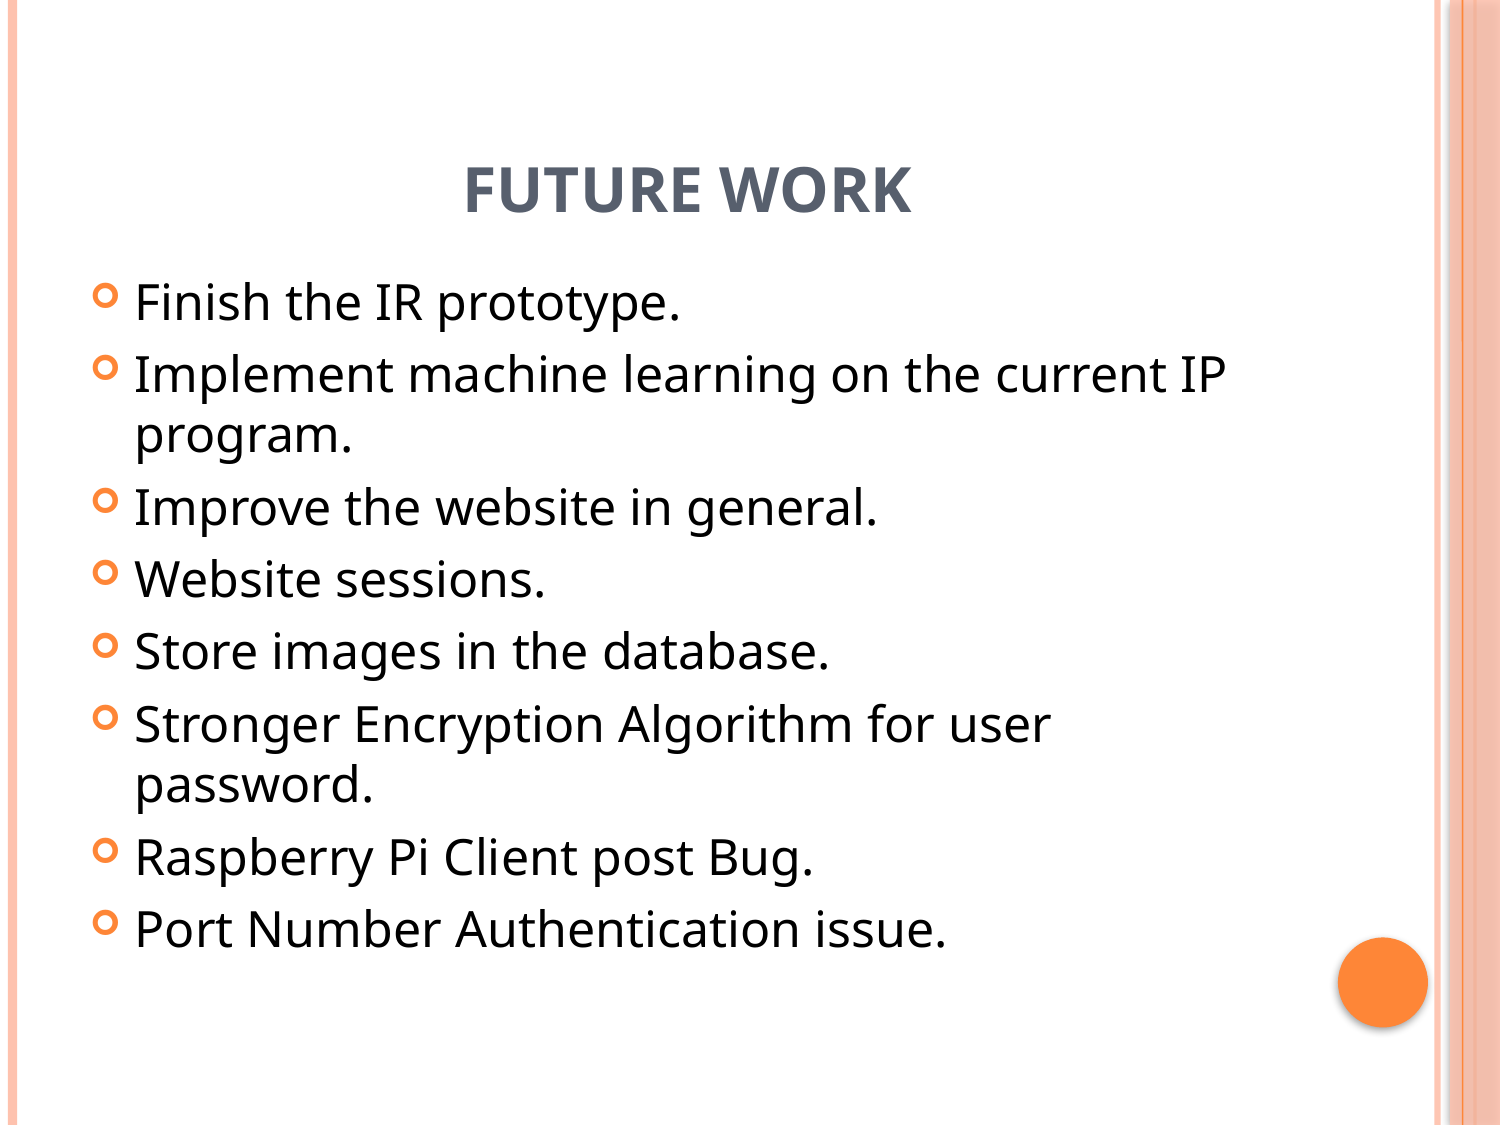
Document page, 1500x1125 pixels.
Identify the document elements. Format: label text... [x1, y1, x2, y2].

list Finish the IR prototype. Implement machine learning on the current IP program. Improve the website in general. Website sessions. Store images in the database. Stronger Encryption Algorithm for user password. Raspberry Pi Client post Bug. Port Number Authentication issue. [75, 262, 1300, 1062]
title Future work [75, 45, 1300, 233]
